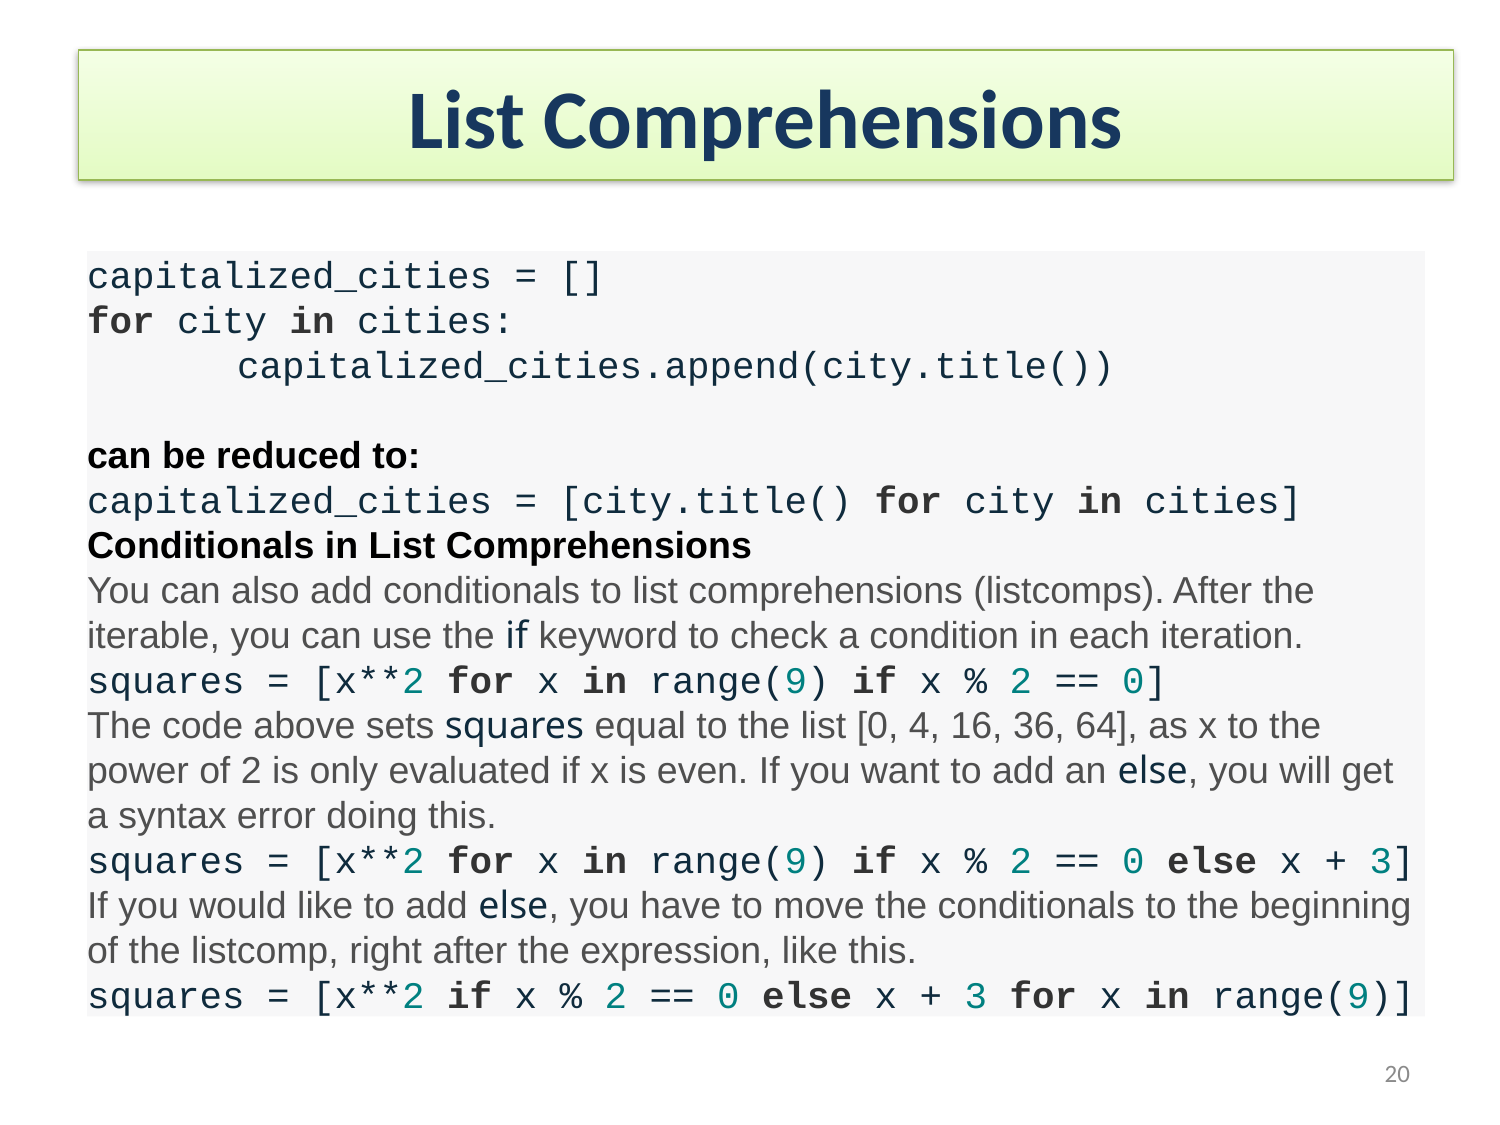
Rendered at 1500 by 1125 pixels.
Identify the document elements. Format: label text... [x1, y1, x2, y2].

text_box capitalized_cities = [] for city in cities: capitalized_cities.append(city.title()) can be reduced to: capitalized_cities = [city.title() for city in cities] Conditionals in List Comprehensions You can also add conditionals to list comprehensions (listcomps). After the iterable, you can use the if keyword to check a condition in each iteration. squares = [x**2 for x in range(9) if x % 2 == 0] The code above sets squares equal to the list [0, 4, 16, 36, 64], as x to the power of 2 is only evaluated if x is even. If you want to add an else, you will get a syntax error doing this. squares = [x**2 for x in range(9) if x % 2 == 0 else x + 3] If you would like to add else, you have to move the conditionals to the beginning of the listcomp, right after the expression, like this. squares = [x**2 if x % 2 == 0 else x + 3 for x in range(9)] [87, 251, 1425, 1017]
title List Comprehensions [78, 49, 1454, 181]
slide_number 20 [1074, 1042, 1425, 1103]
